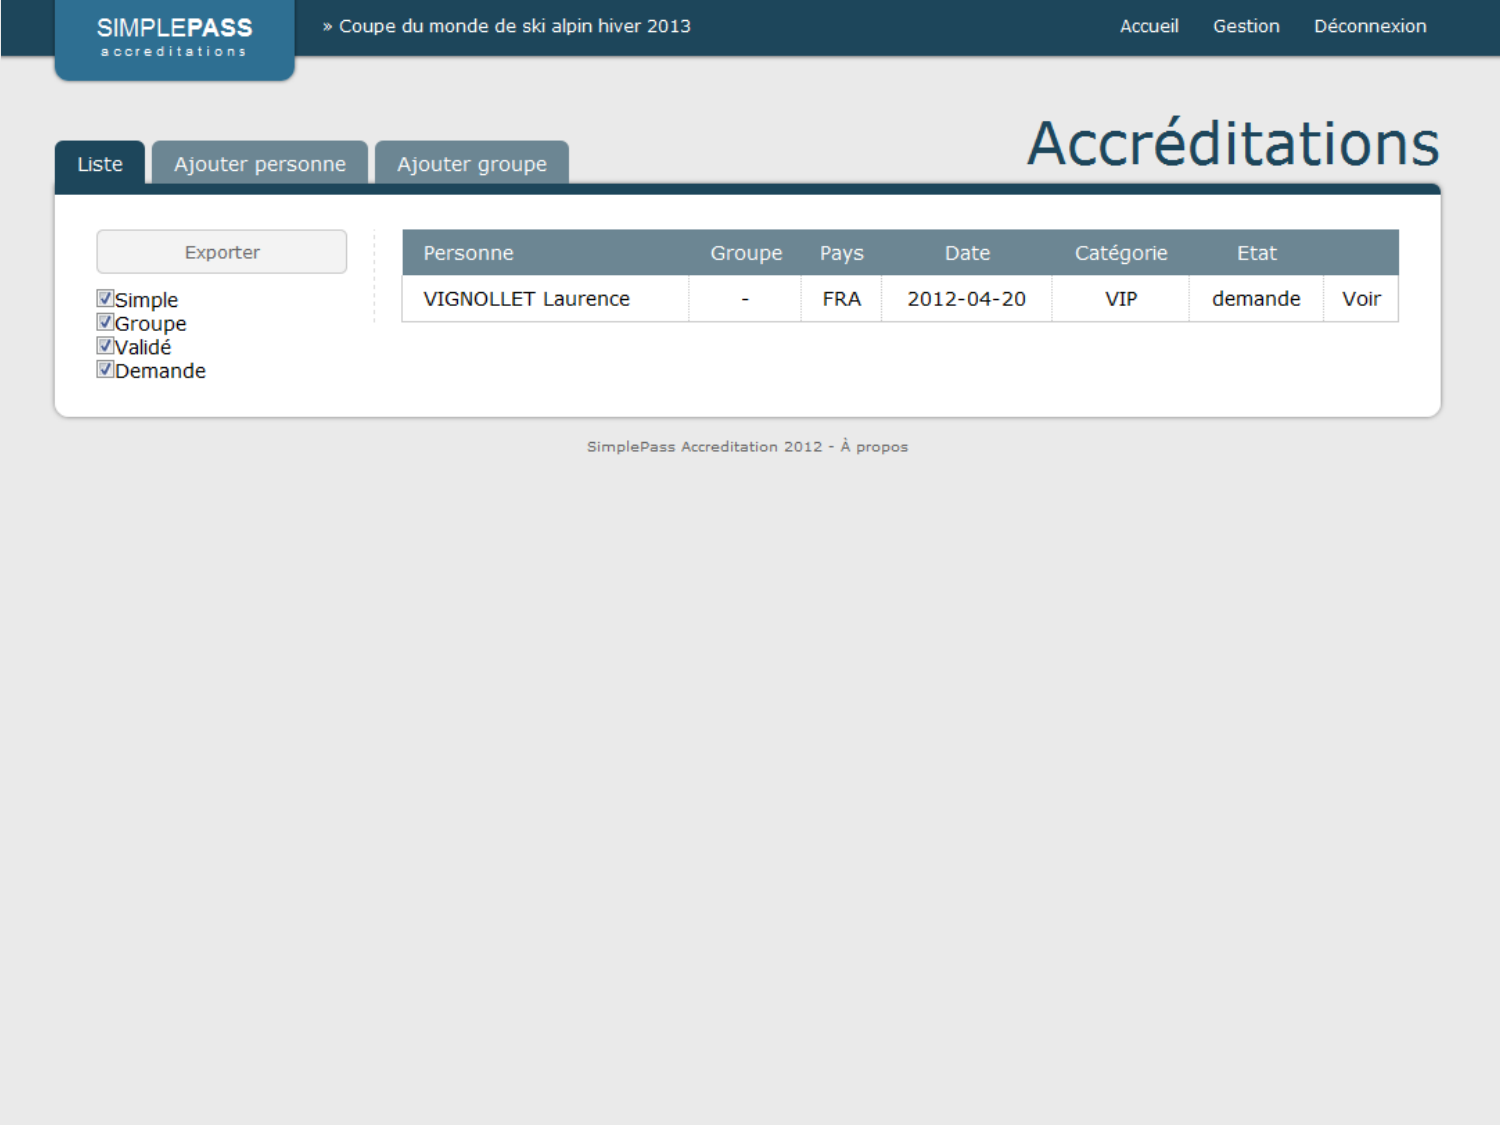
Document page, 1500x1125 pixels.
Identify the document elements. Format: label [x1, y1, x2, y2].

picture [0, 0, 1500, 492]
